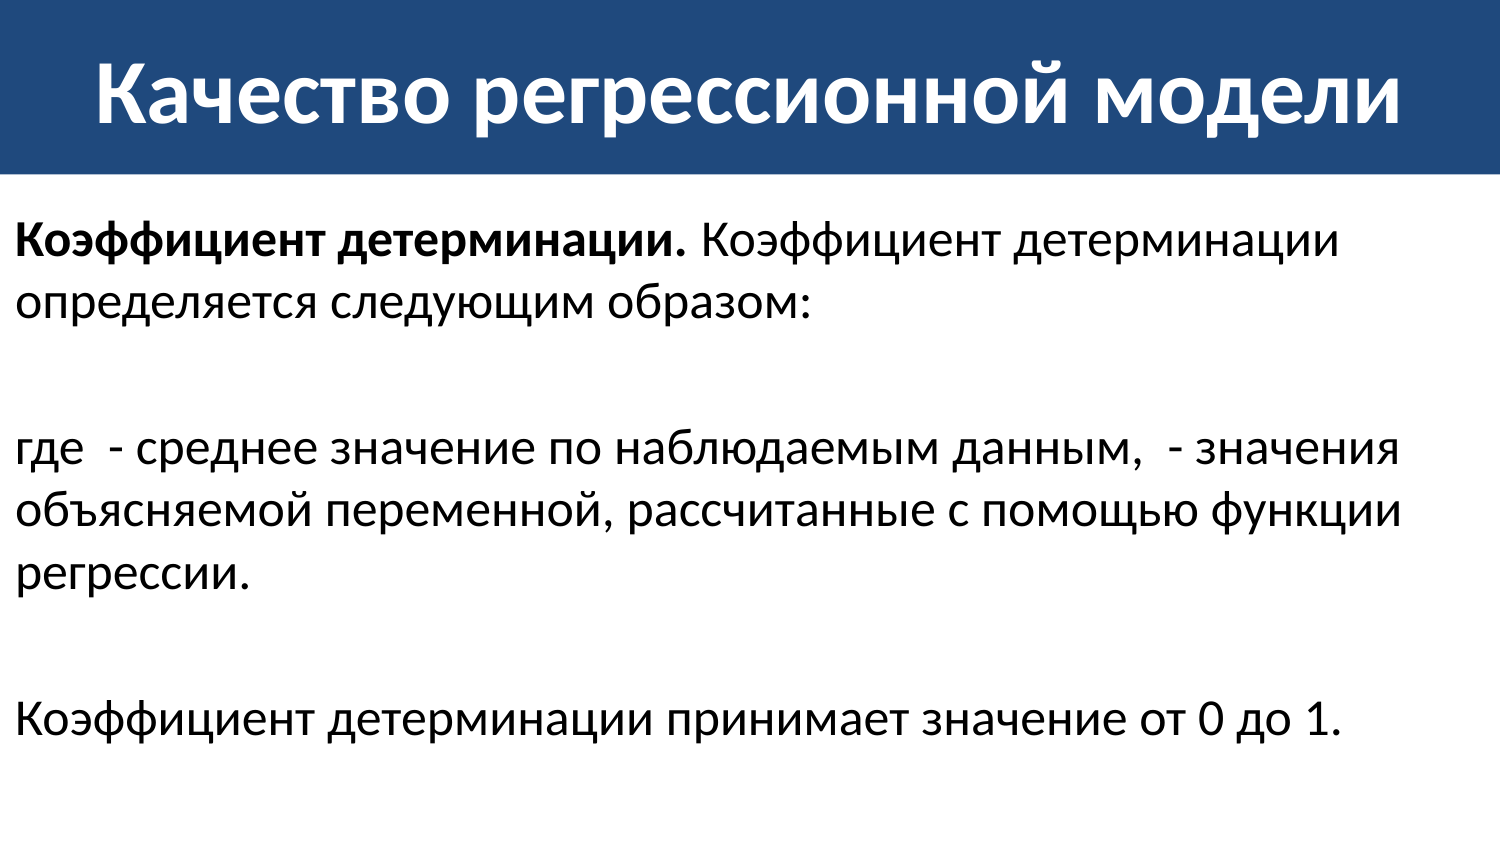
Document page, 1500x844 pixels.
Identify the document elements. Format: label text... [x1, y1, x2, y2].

title Качество регрессионной модели [0, 0, 1500, 175]
